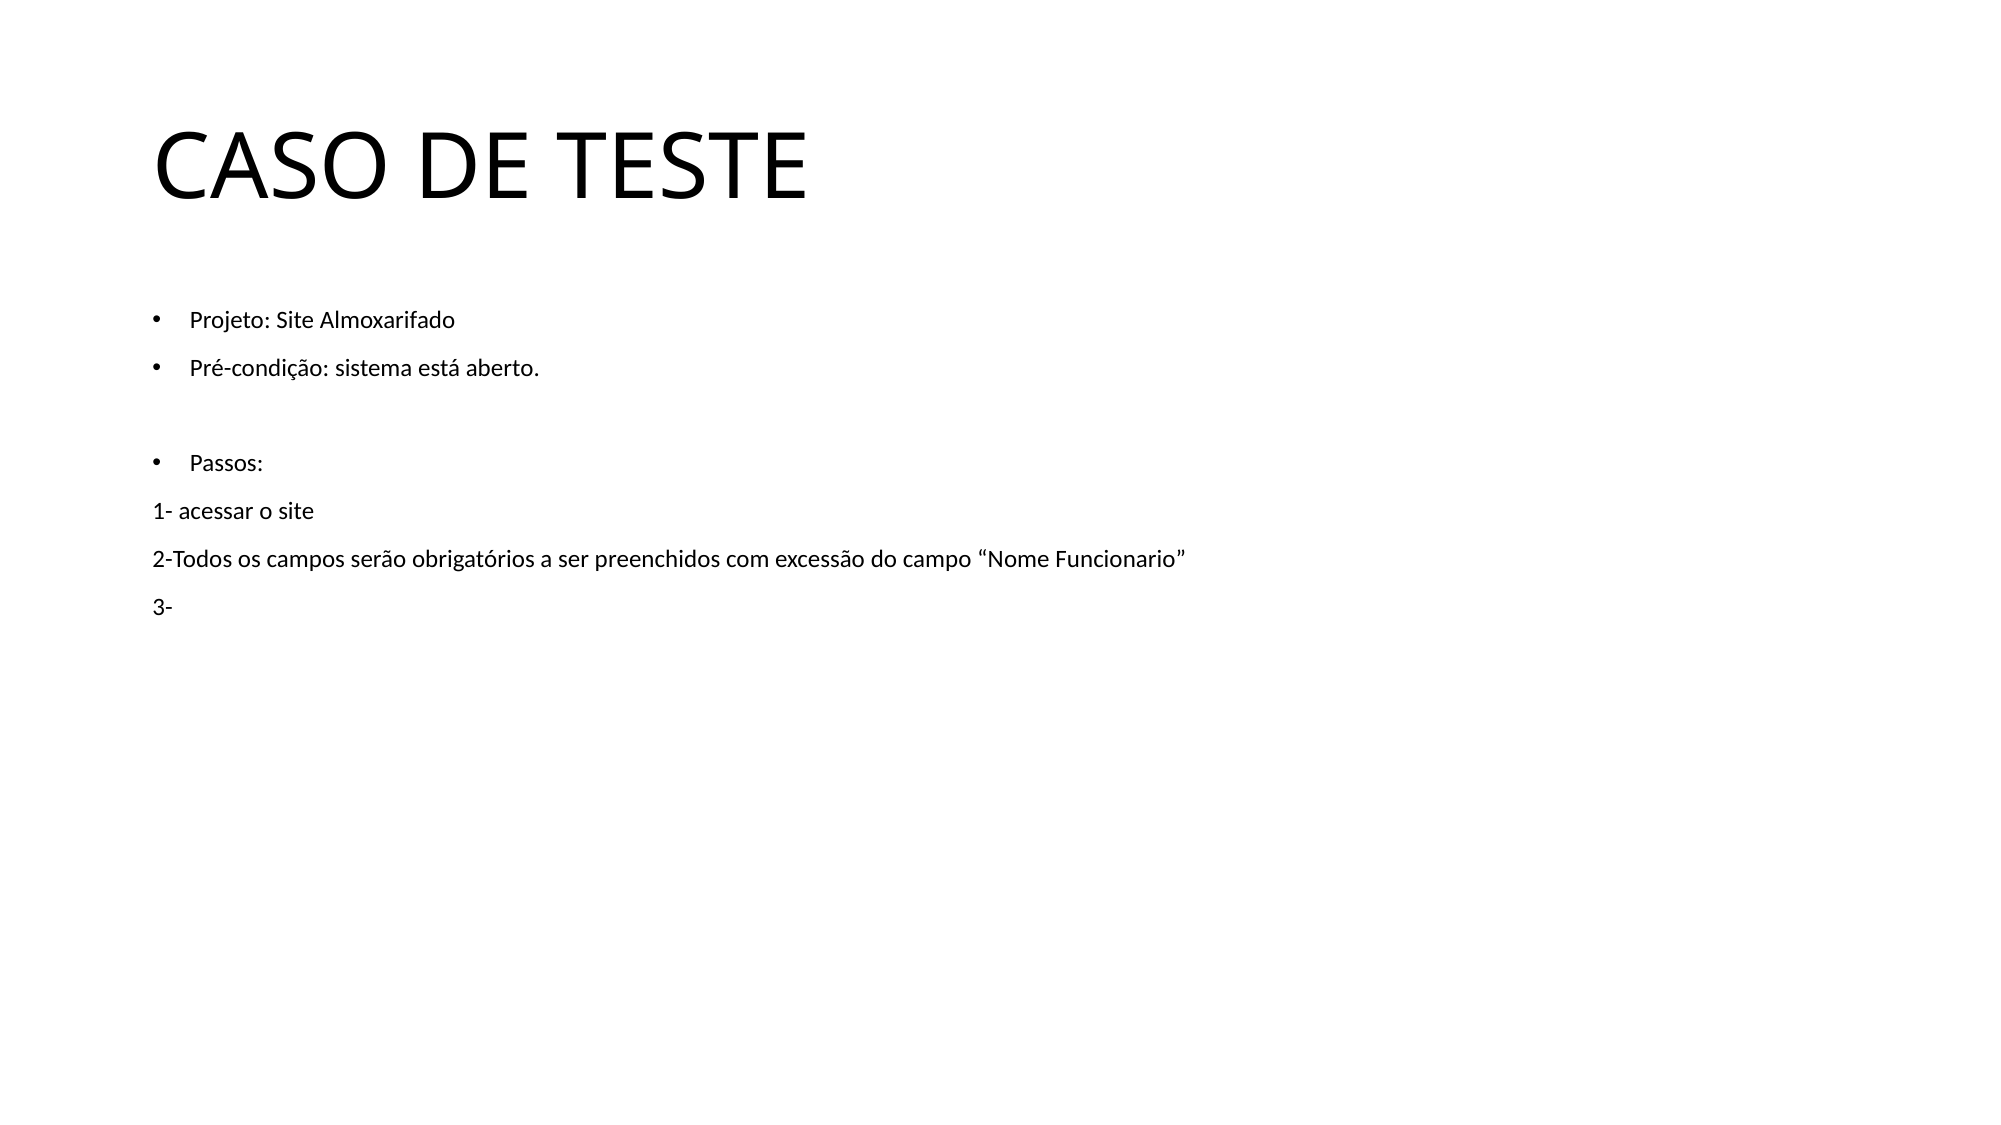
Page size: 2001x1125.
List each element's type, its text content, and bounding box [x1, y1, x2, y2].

title CASO DE TESTE [137, 59, 1863, 278]
list Projeto: Site Almoxarifado Pré-condição: sistema está aberto. Passos: 1- acessar o site 2-Todos os campos serão obrigatórios a ser preenchidos com excessão do campo “Nome Funcionario” 3- [137, 299, 1863, 1014]
